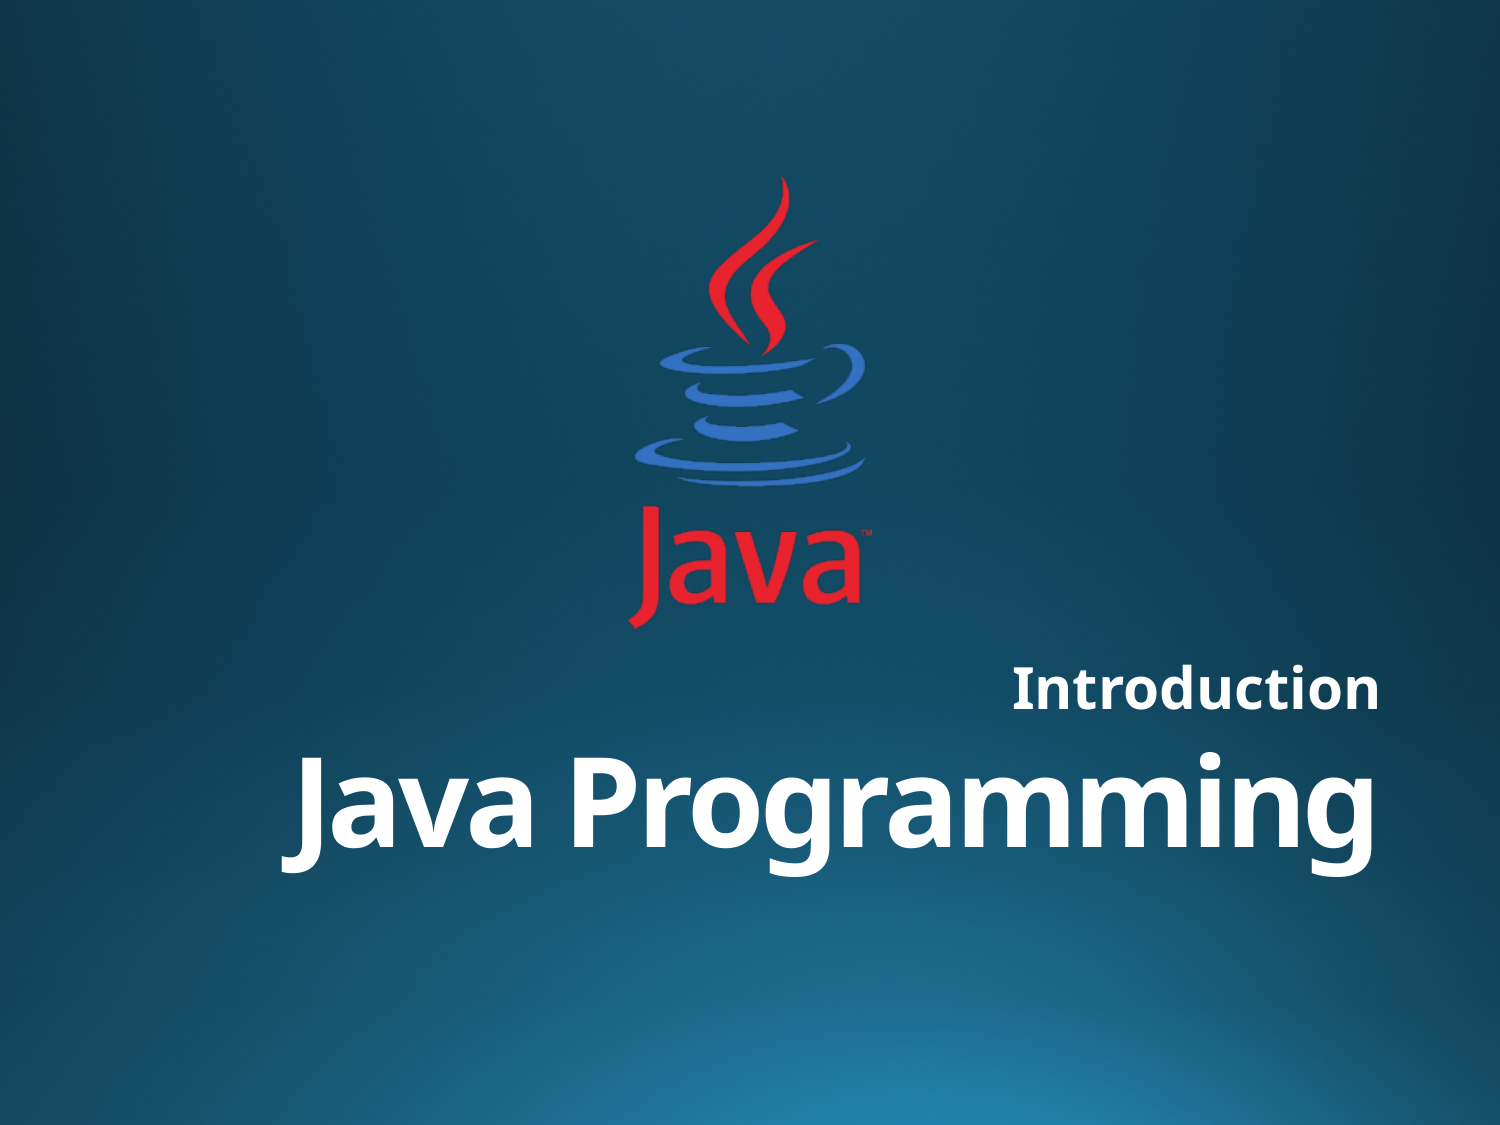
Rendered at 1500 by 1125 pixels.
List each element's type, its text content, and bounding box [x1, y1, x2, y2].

title Java Programming [271, 732, 1397, 929]
picture [0, 0, 1500, 1125]
subtitle Introduction [271, 628, 1397, 730]
